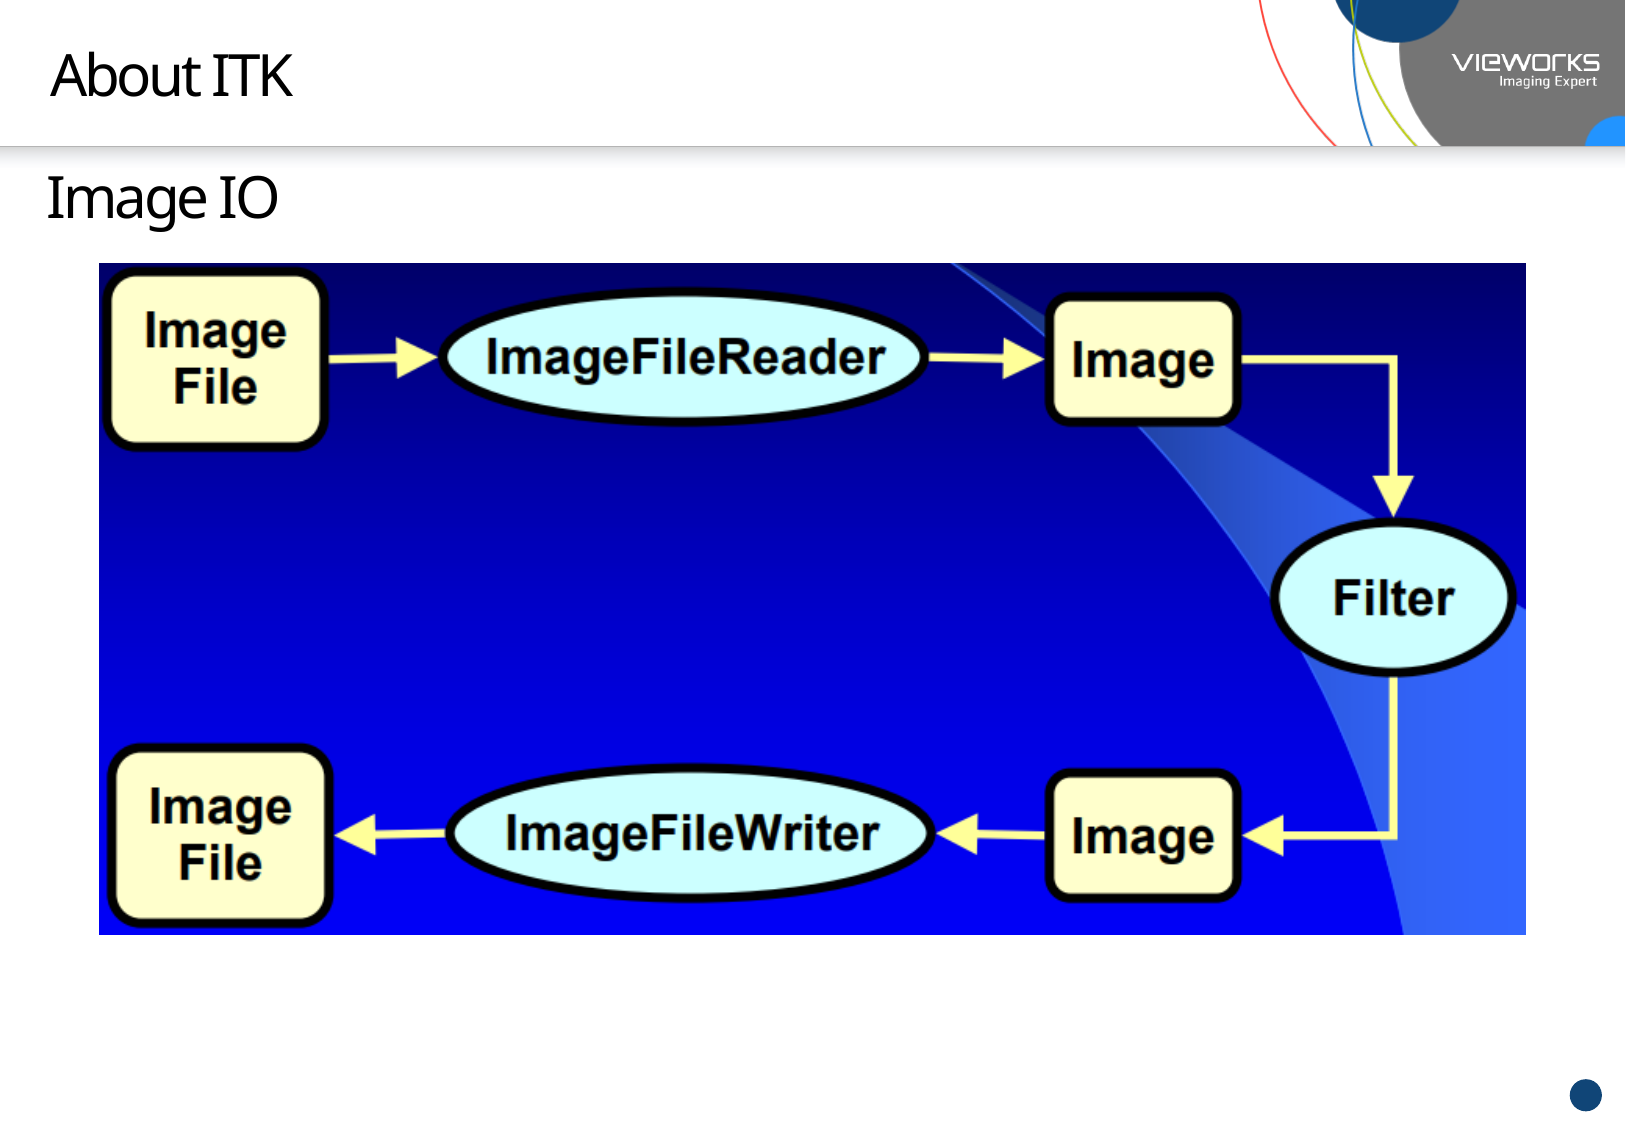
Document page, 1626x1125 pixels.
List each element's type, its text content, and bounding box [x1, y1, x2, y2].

title About ITK [35, 24, 1498, 123]
picture [98, 263, 1526, 935]
text_box Image IO [31, 152, 801, 238]
picture [1255, 0, 1625, 146]
